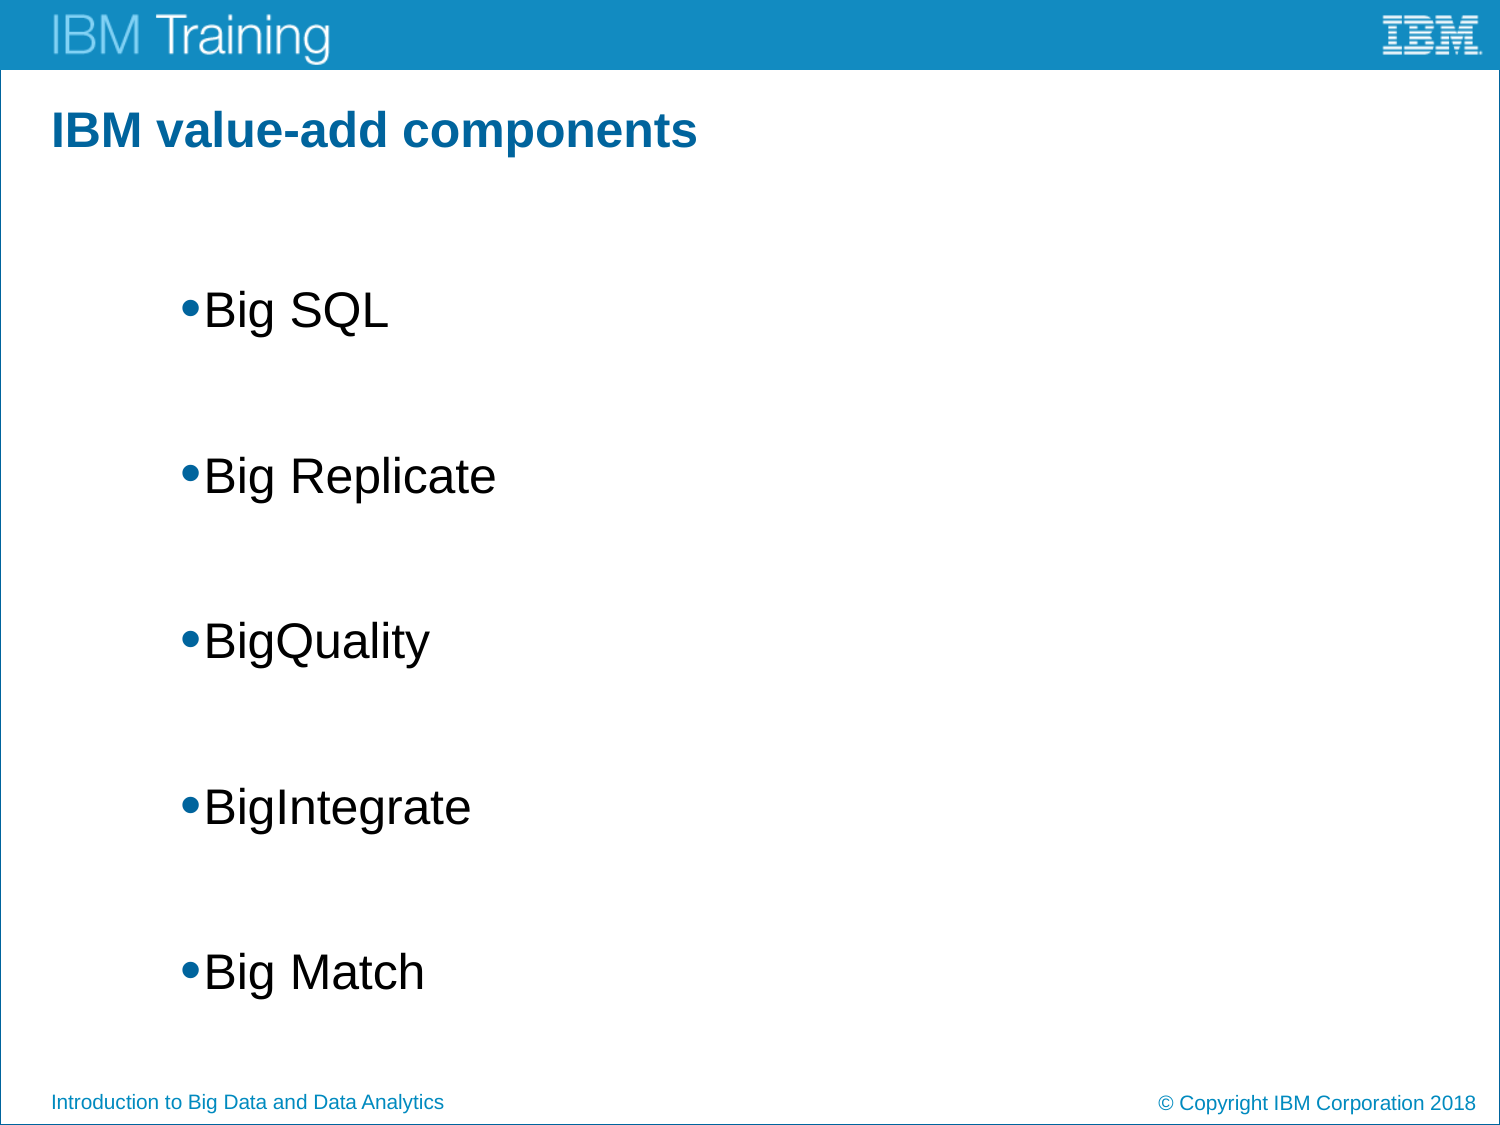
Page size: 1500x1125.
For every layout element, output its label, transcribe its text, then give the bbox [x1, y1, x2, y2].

picture [1158, 1095, 1166, 1109]
title IBM value-add components [36, 75, 1485, 180]
picture [0, 0, 1500, 70]
list Big SQL Big Replicate BigQuality BigIntegrate Big Match [38, 195, 1484, 1074]
picture [1167, 1096, 1173, 1109]
